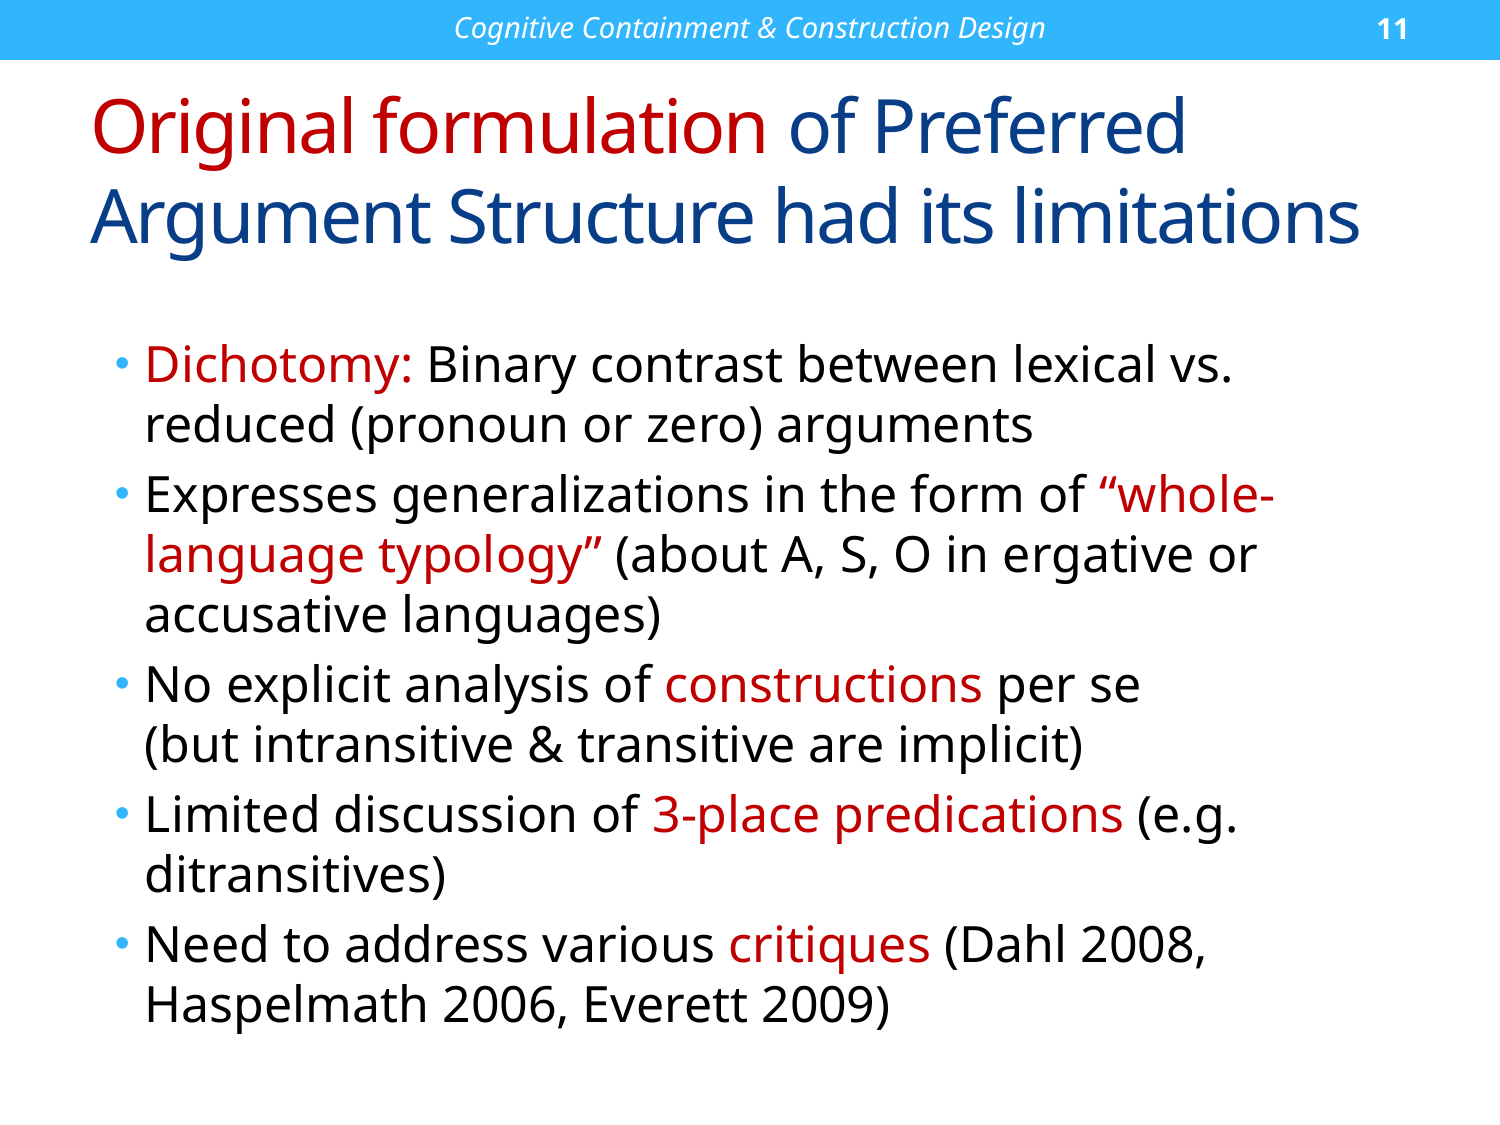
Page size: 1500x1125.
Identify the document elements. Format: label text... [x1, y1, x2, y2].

footer Cognitive Containment & Construction Design [412, 0, 1088, 54]
title Original formulation of Preferred Argument Structure had its limitations [75, 87, 1425, 250]
slide_number 11 [1250, 3, 1425, 57]
list Dichotomy: Binary contrast between lexical vs. reduced (pronoun or zero) arguments Expresses generalizations in the form of “whole-language typology” (about A, S, O in ergative or accusative languages) No explicit analysis of constructions per se (but intransitive & transitive are implicit) Limited discussion of 3-place predications (e.g. ditransitives) Need to address various critiques (Dahl 2008, Haspelmath 2006, Everett 2009) [99, 324, 1363, 1050]
